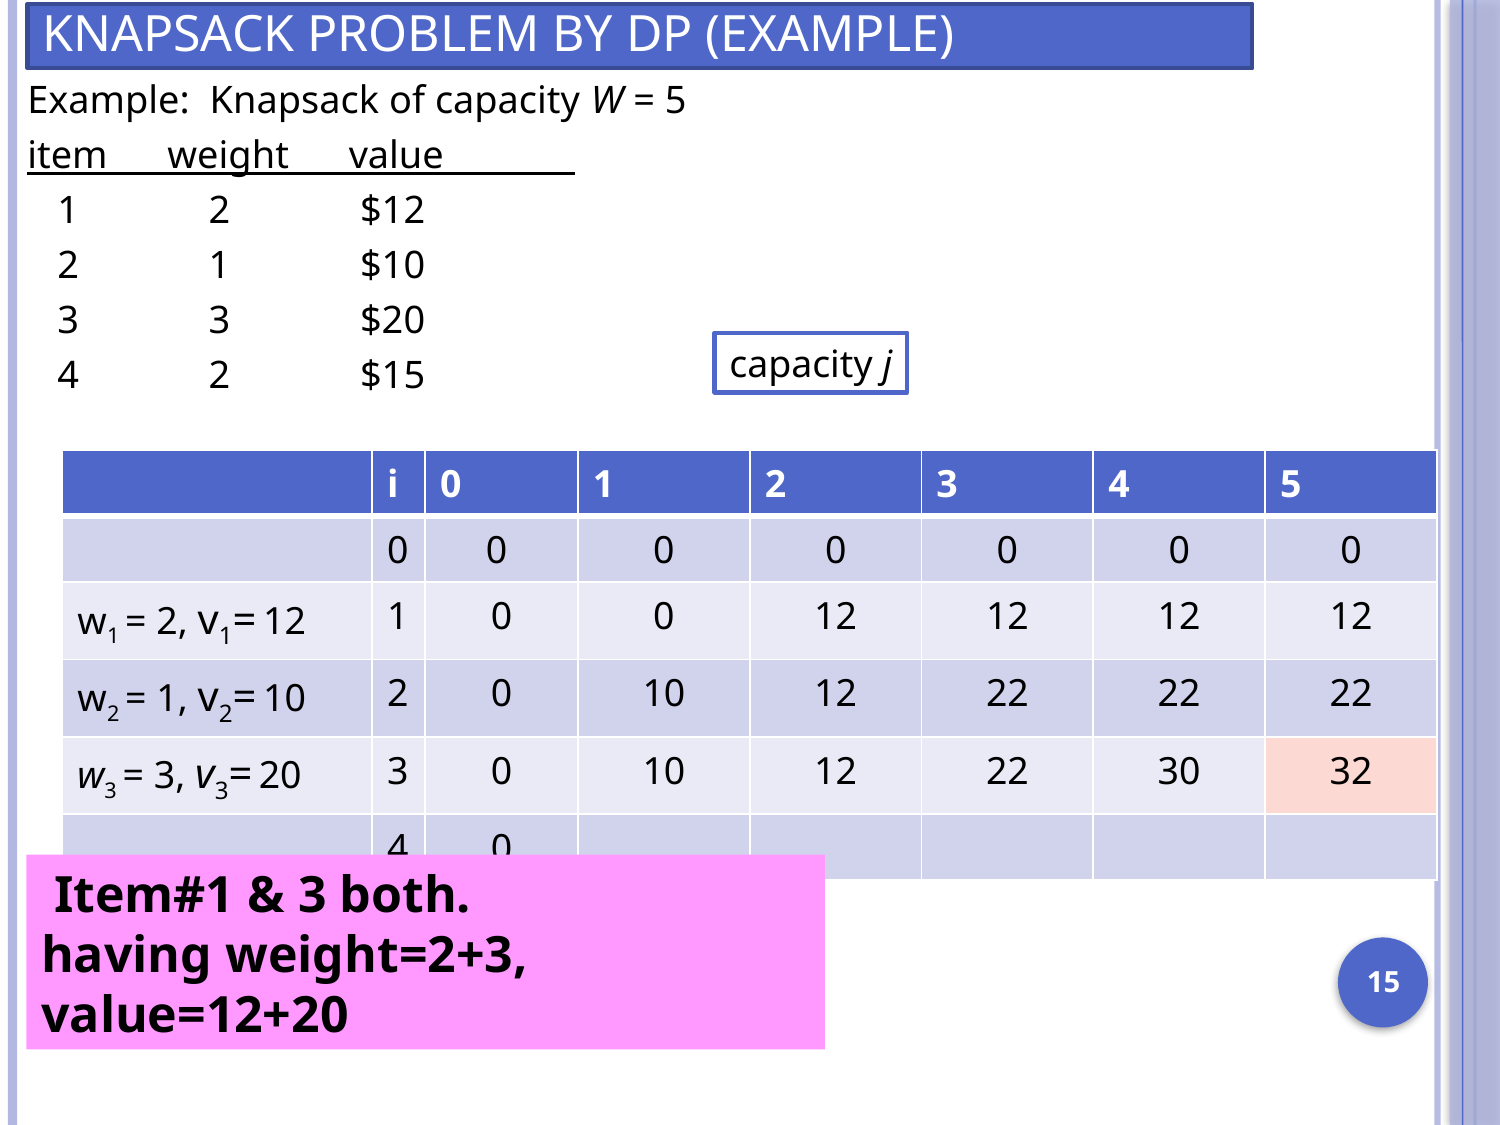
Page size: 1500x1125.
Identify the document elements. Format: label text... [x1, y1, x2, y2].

table_cell 1 [373, 583, 424, 659]
table_cell 0 [373, 519, 424, 581]
table_cell w1 = 2, v1= 12 [63, 583, 371, 659]
table_cell 4 [373, 815, 424, 854]
table_cell 0 [426, 815, 577, 854]
table_cell w3 = 3, v3= 20 [63, 738, 371, 813]
table_header 4 [1094, 451, 1264, 513]
table_cell 12 [1266, 583, 1436, 659]
table_header 1 [579, 451, 749, 513]
table_cell 0 [579, 519, 749, 581]
table_cell [579, 815, 749, 854]
table_cell [1094, 815, 1264, 879]
table_cell 0 [1094, 519, 1264, 581]
slide_number 15 [1333, 940, 1434, 1027]
table_cell 32 [1266, 738, 1436, 813]
table_cell 0 [426, 583, 577, 659]
table_header 0 [426, 451, 577, 513]
table_cell 12 [751, 738, 921, 813]
table_cell 0 [426, 519, 577, 581]
table_cell w2 = 1, v2= 10 [63, 660, 371, 736]
table_cell [922, 815, 1092, 879]
table_cell 12 [751, 660, 921, 736]
table_header 2 [751, 451, 921, 513]
table_cell [1266, 815, 1436, 879]
table_cell 22 [1094, 660, 1264, 736]
table_cell 22 [1266, 660, 1436, 736]
text_box Knapsack Problem by DP (example) [25, 2, 1254, 70]
table_cell 0 [922, 519, 1092, 581]
table_header 3 [922, 451, 1092, 513]
table_cell 0 [751, 519, 921, 581]
table_cell 12 [751, 583, 921, 659]
table_header 5 [1266, 451, 1436, 513]
table_cell 12 [922, 583, 1092, 659]
table_cell 10 [579, 660, 749, 736]
table_cell 2 [373, 660, 424, 736]
text_box Item#1 & 3 both. having weight=2+3, value=12+20 [26, 854, 825, 1050]
table_cell [63, 815, 371, 854]
table_cell 0 [426, 738, 577, 813]
table_cell [63, 519, 371, 581]
table_header i [373, 451, 424, 513]
text_box capacity j [712, 331, 909, 395]
table_cell [751, 815, 921, 879]
table_cell 22 [922, 738, 1092, 813]
table_cell 22 [922, 660, 1092, 736]
table_cell 3 [373, 738, 424, 813]
table_cell 0 [579, 583, 749, 659]
list Example: Knapsack of capacity W = 5 item weight value 1 2 $12 2 1 $10 3 3 $20 4 2 $15 [12, 68, 1126, 406]
table_header [63, 451, 371, 513]
table_cell 10 [579, 738, 749, 813]
table_cell 0 [1266, 519, 1436, 581]
table_cell 0 [426, 660, 577, 736]
table_cell 12 [1094, 583, 1264, 659]
table_cell 30 [1094, 738, 1264, 813]
